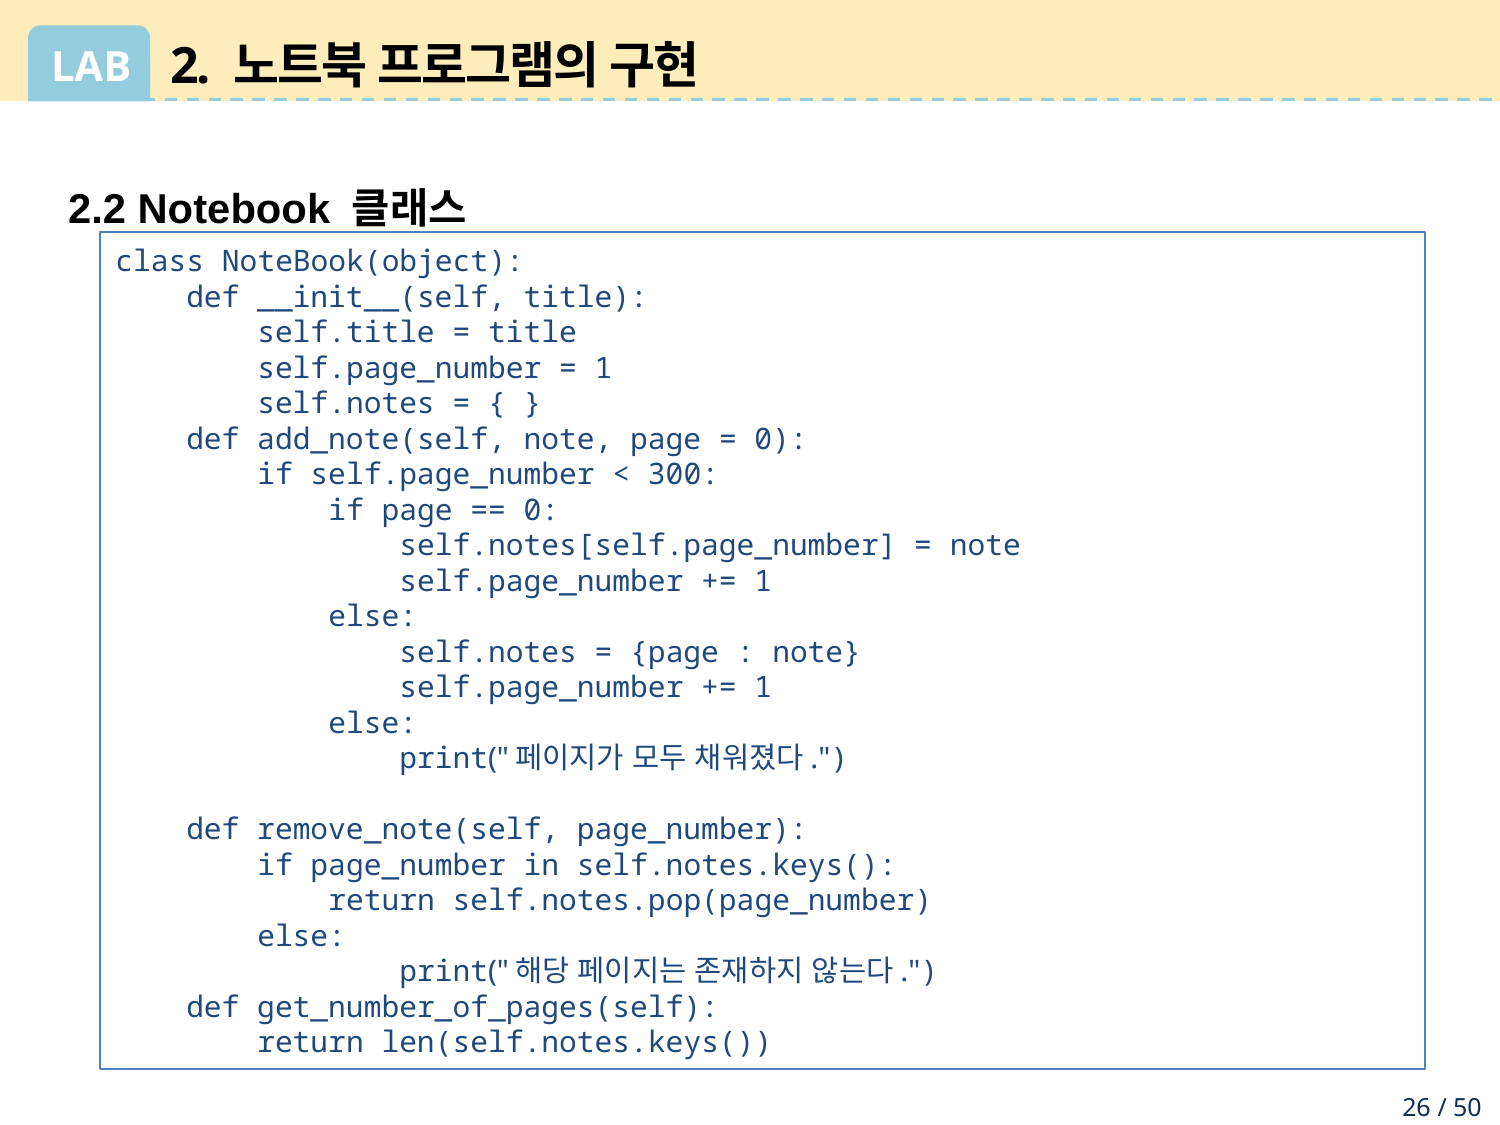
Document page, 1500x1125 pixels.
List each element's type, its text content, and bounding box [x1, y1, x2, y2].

text_box 2.2 Notebook 클래스 [53, 148, 1425, 1069]
title 2. 노트북 프로그램의 구현 [155, 30, 1500, 96]
text_box class NoteBook(object): def __init__(self, title): self.title = title self.page_number = 1 self.notes = { } def add_note(self, note, page = 0): if self.page_number < 300: if page == 0: self.notes[self.page_number] = note self.page_number += 1 else: self.notes = {page : note} self.page_number += 1 else: print("페이지가 모두 채워졌다.") def remove_note(self, page_number): if page_number in self.notes.keys(): return self.notes.pop(page_number) else: print("해당 페이지는 존재하지 않는다.") def get_number_of_pages(self): return len(self.notes.keys()) [100, 231, 1425, 1069]
